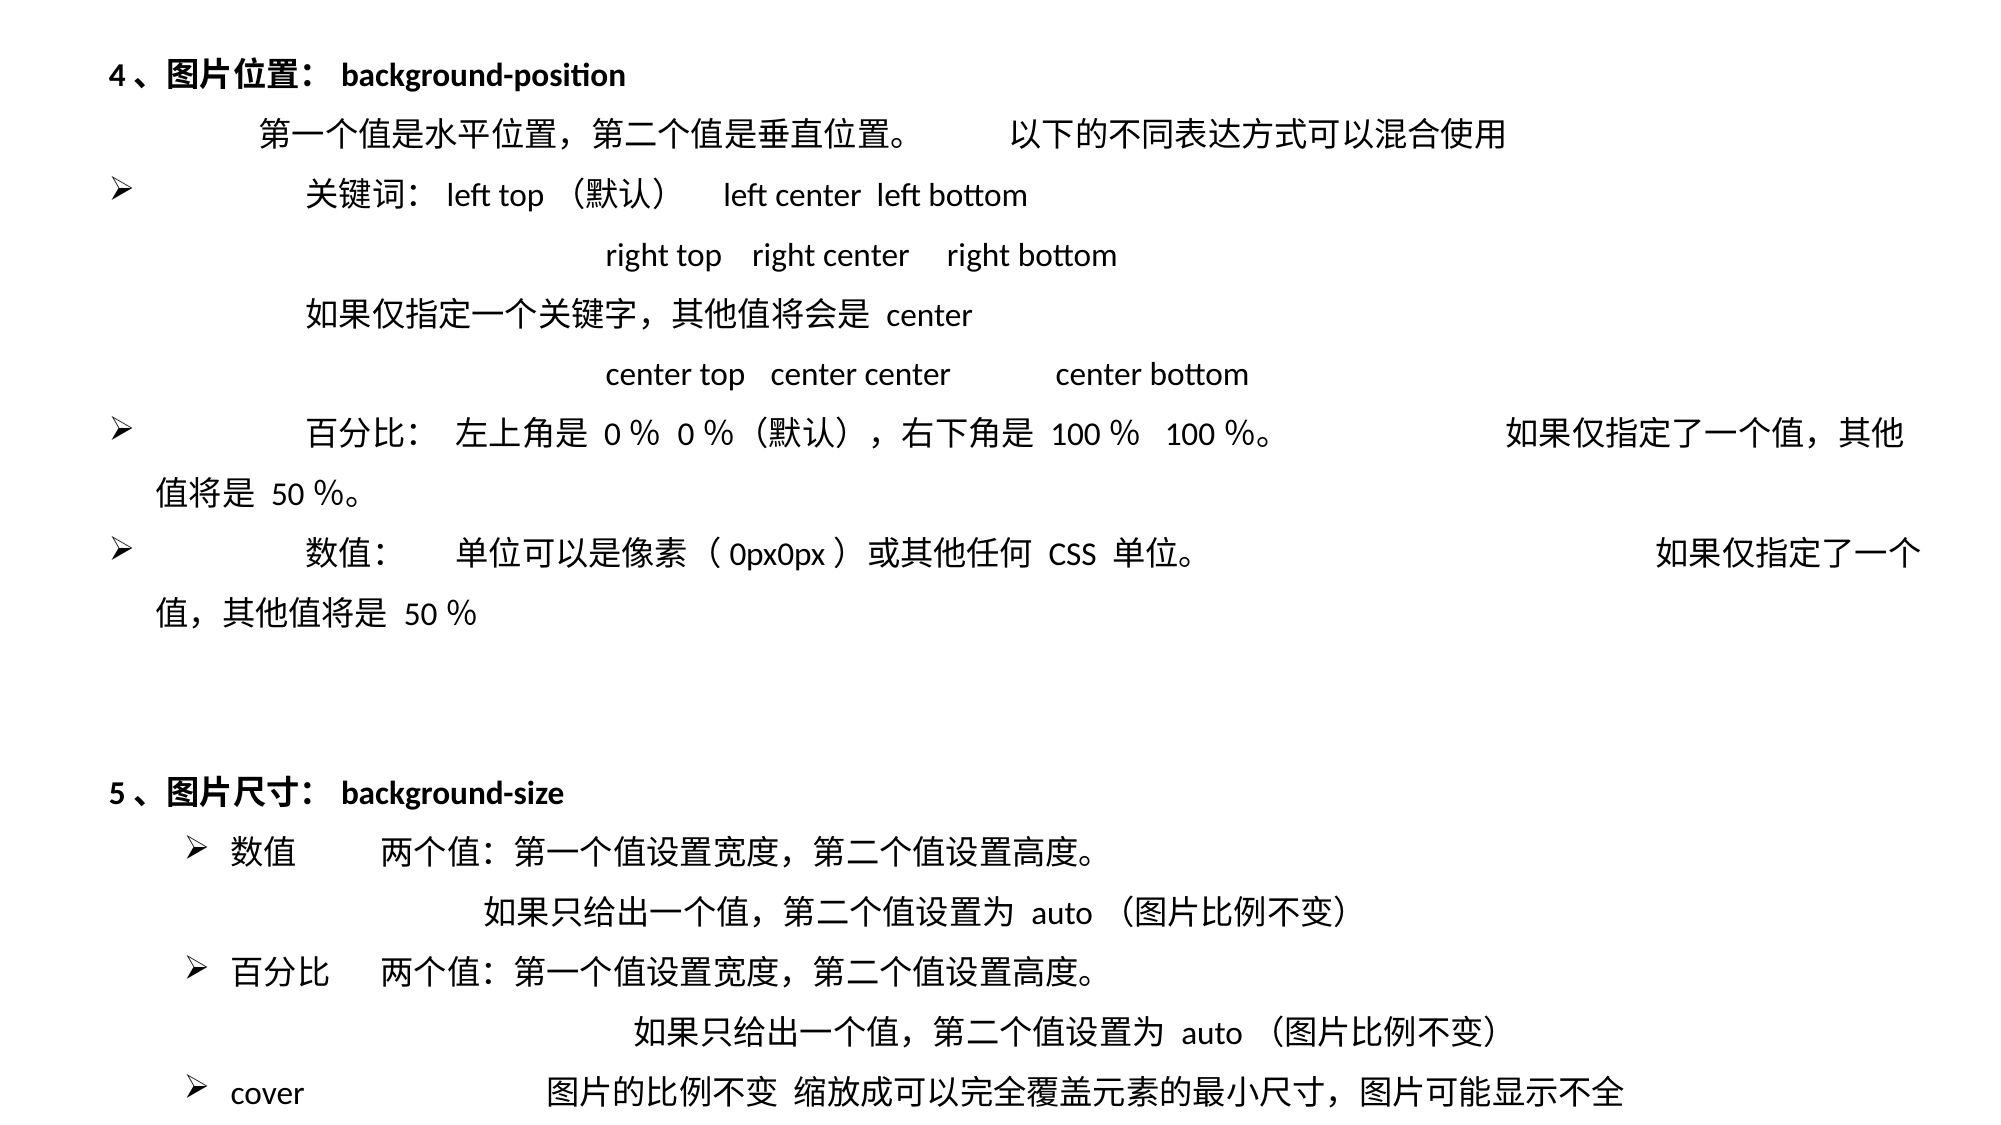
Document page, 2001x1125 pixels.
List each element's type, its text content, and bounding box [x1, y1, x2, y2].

text_box 4、图片位置：background-position 第一个值是水平位置，第二个值是垂直位置。 以下的不同表达方式可以混合使用 关键词：left top（默认） left center left bottom right top right center right bottom 如果仅指定一个关键字，其他值将会是 center center top center center center bottom 百分比： 左上角是 0％ 0％（默认），右下角是 100％ 100％。 如果仅指定了一个值，其他值将是 50％。 数值： 单位可以是像素（0px0px）或其他任何 CSS 单位。 如果仅指定了一个值，其他值将是 50％ 5、图片尺寸：background-size 数值 两个值：第一个值设置宽度，第二个值设置高度。 如果只给出一个值，第二个值设置为 auto（图片比例不变） 百分比 两个值：第一个值设置宽度，第二个值设置高度。 如果只给出一个值，第二个值设置为 auto（图片比例不变） cover 图片的比例不变 缩放成可以完全覆盖元素的最小尺寸，图片可能显示不全 contain 图片的比例不变 缩放成可以完整显示的最大尺寸 [94, 25, 1944, 1125]
